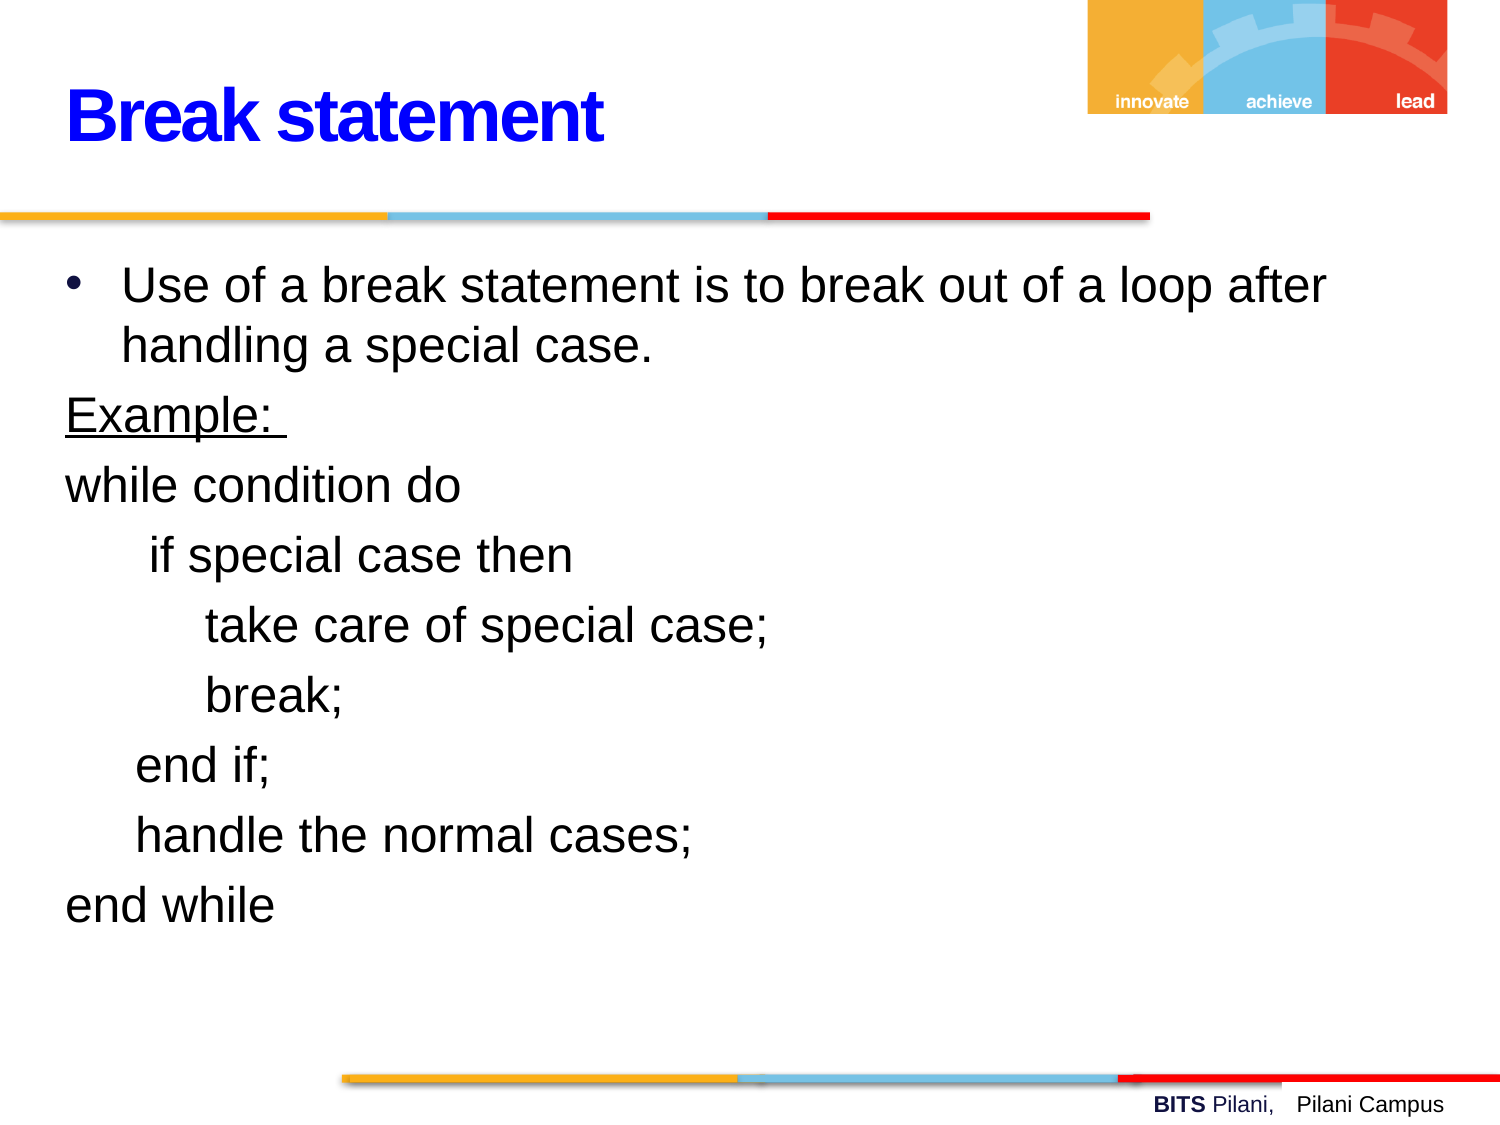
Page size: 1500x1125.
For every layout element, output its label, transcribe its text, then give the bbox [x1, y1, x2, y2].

list Use of a break statement is to break out of a loop after handling a special case. Example: while condition do if special case then take care of special case; break; end if; handle the normal cases; end while [50, 245, 1400, 988]
list Break statement [50, 24, 1088, 213]
picture [1087, 0, 1448, 114]
text_box Pilani Campus [1281, 1082, 1500, 1125]
